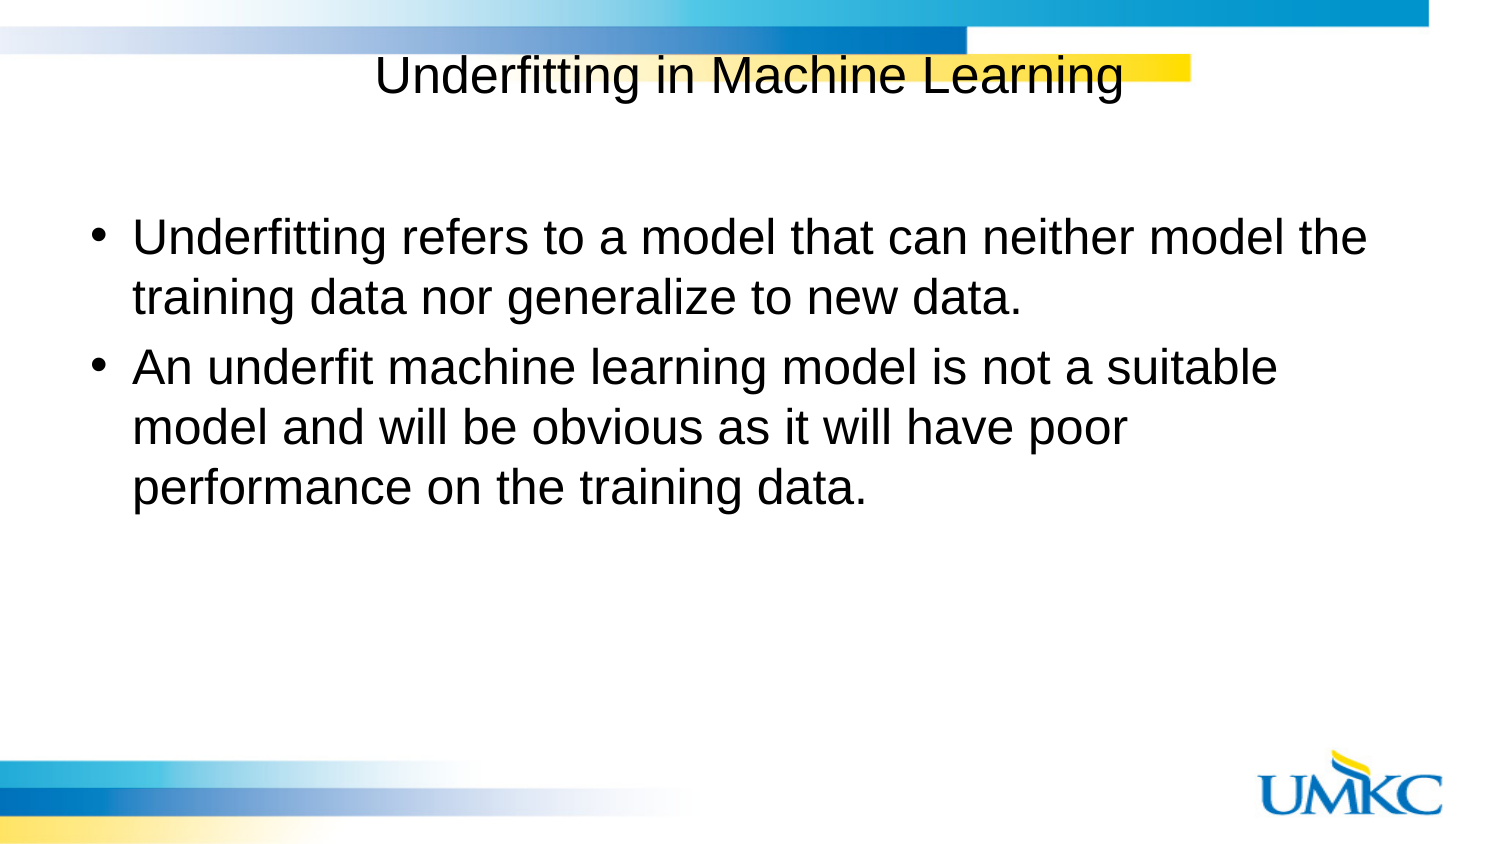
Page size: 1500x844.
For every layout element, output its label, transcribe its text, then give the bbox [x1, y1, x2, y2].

list Underfitting refers to a model that can neither model the training data nor generalize to new data. An underfit machine learning model is not a suitable model and will be obvious as it will have poor performance on the training data. [75, 196, 1425, 754]
title Underfitting in Machine Learning [75, 33, 1425, 175]
picture [0, 0, 1500, 844]
